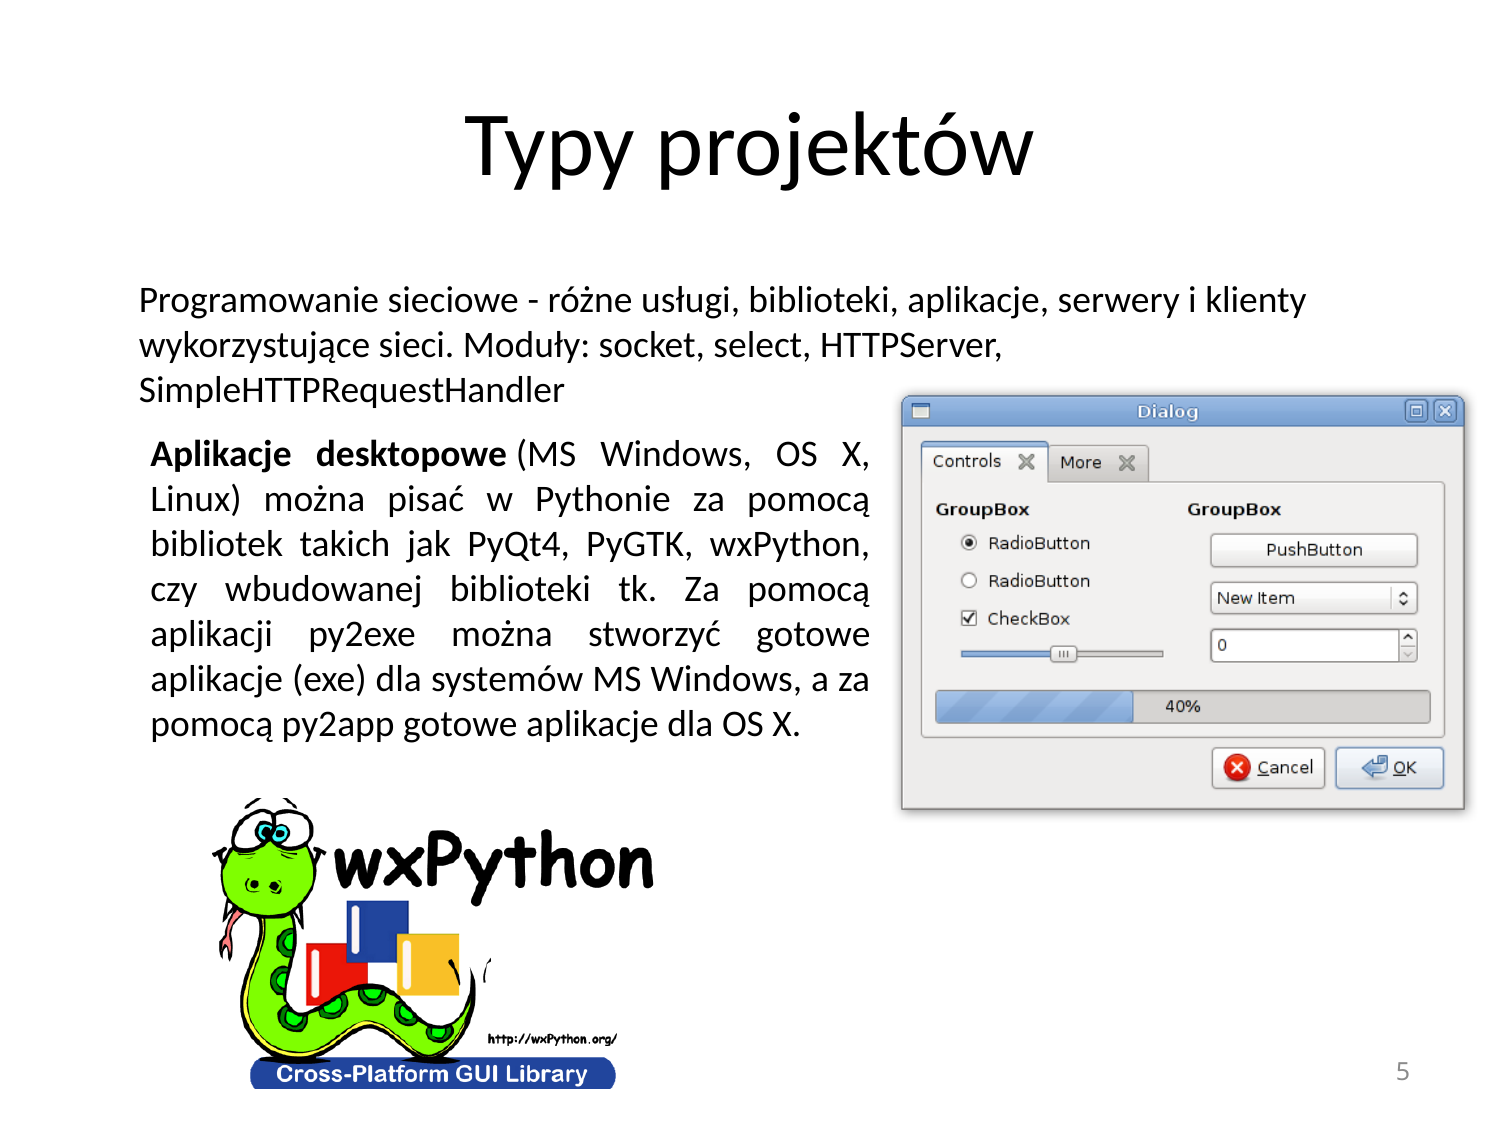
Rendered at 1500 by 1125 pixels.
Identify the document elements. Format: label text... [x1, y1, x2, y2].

picture [891, 385, 1478, 823]
text_box Aplikacje desktopowe (MS Windows, OS X, Linux) można pisać w Pythonie za pomocą bibliotek takich jak PyQt4, PyGTK, wxPython, czy wbudowanej biblioteki tk. Za pomocą aplikacji py2exe można stworzyć gotowe aplikacje (exe) dla systemów MS Windows, a za pomocą py2app gotowe aplikacje dla OS X. [135, 421, 886, 752]
slide_number 5 [1074, 1042, 1425, 1103]
text_box Programowanie sieciowe - różne usługi, biblioteki, aplikacje, serwery i klienty wykorzystujące sieci. Moduły: socket, select, HTTPServer, SimpleHTTPRequestHandler [123, 267, 1376, 417]
title Typy projektów [74, 44, 1426, 233]
picture [206, 798, 670, 1089]
